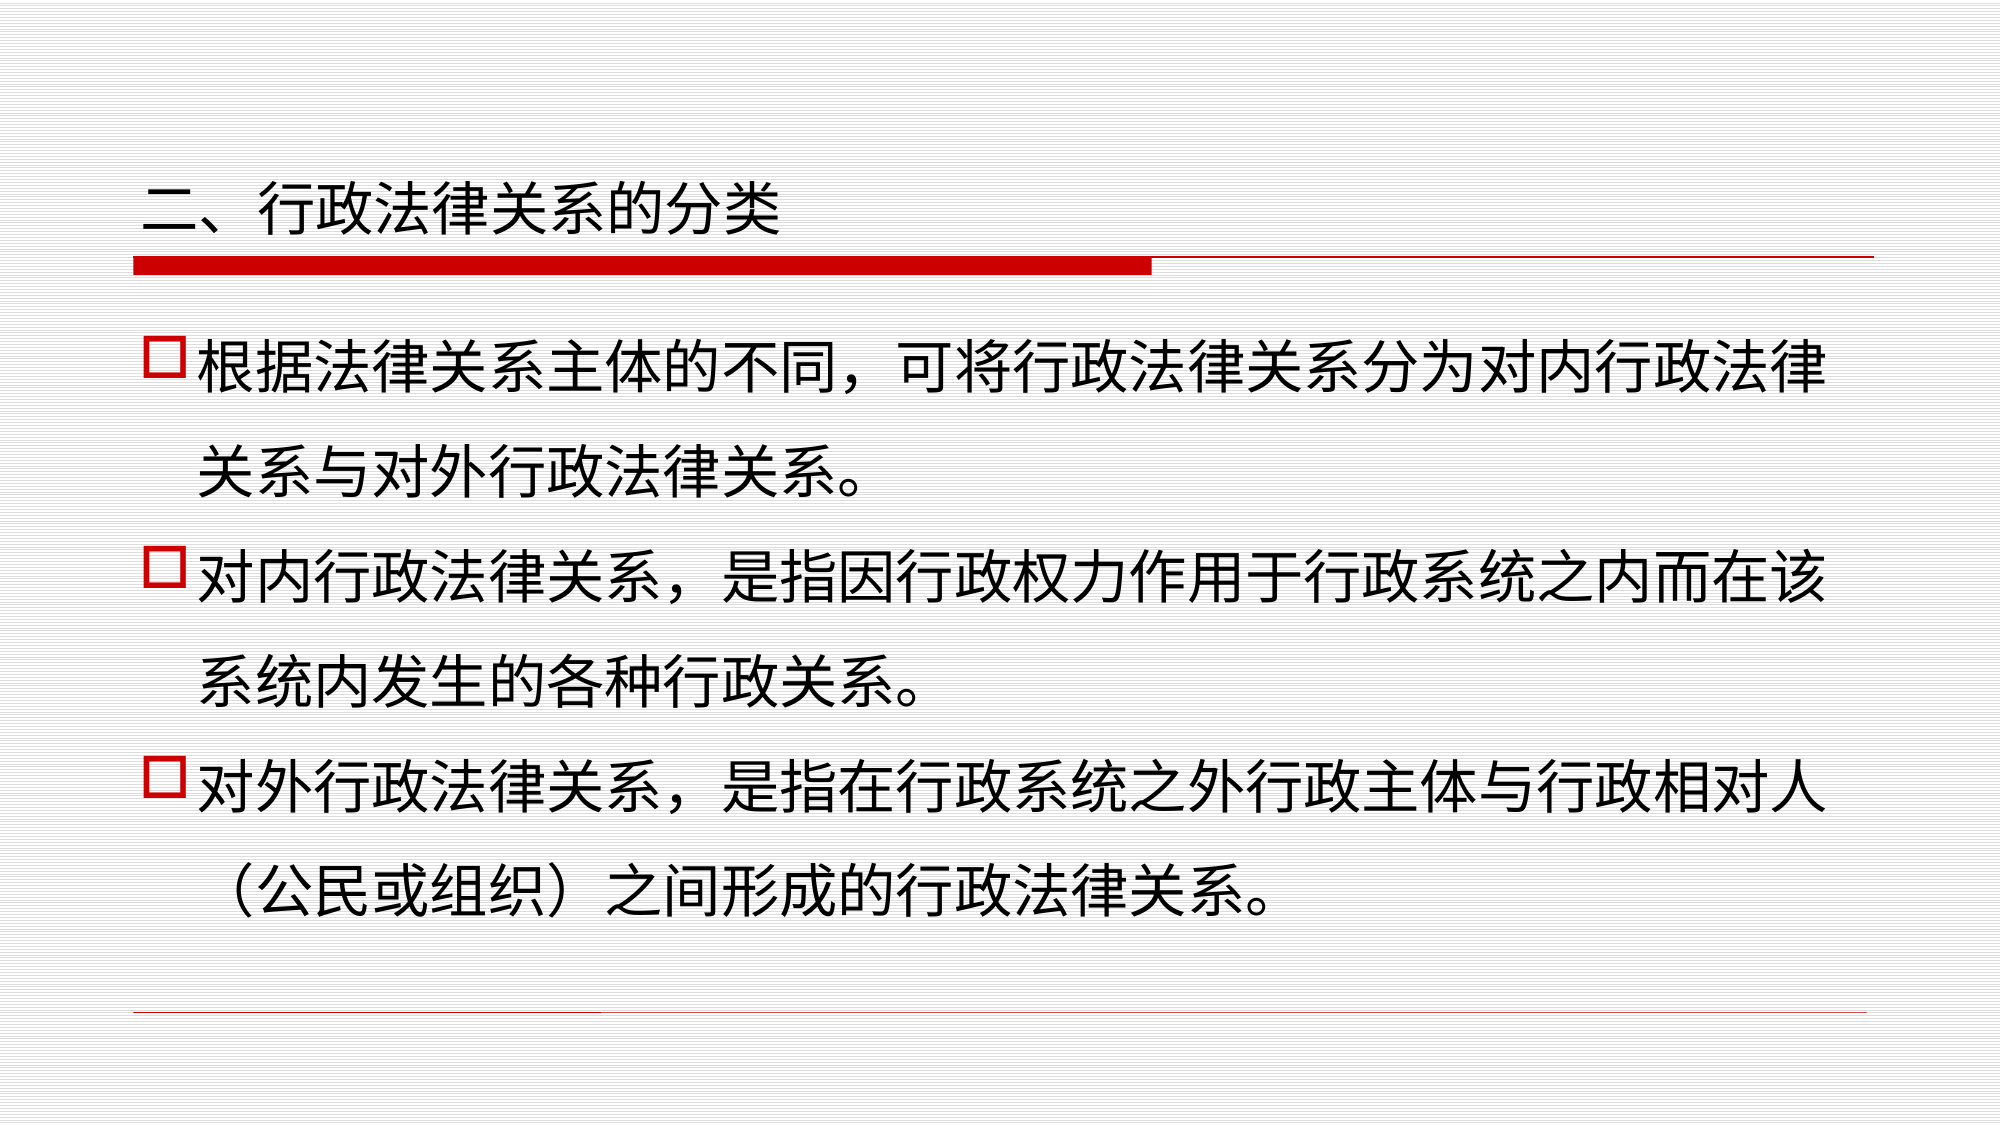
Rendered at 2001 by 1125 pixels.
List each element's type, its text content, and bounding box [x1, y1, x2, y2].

list 根据法律关系主体的不同，可将行政法律关系分为对内行政法律关系与对外行政法律关系。 对内行政法律关系，是指因行政权力作用于行政系统之内而在该系统内发生的各种行政关系。 对外行政法律关系，是指在行政系统之外行政主体与行政相对人（公民或组织）之间形成的行政法律关系。 [123, 287, 1875, 988]
title 二、行政法律关系的分类 [125, 49, 1876, 250]
